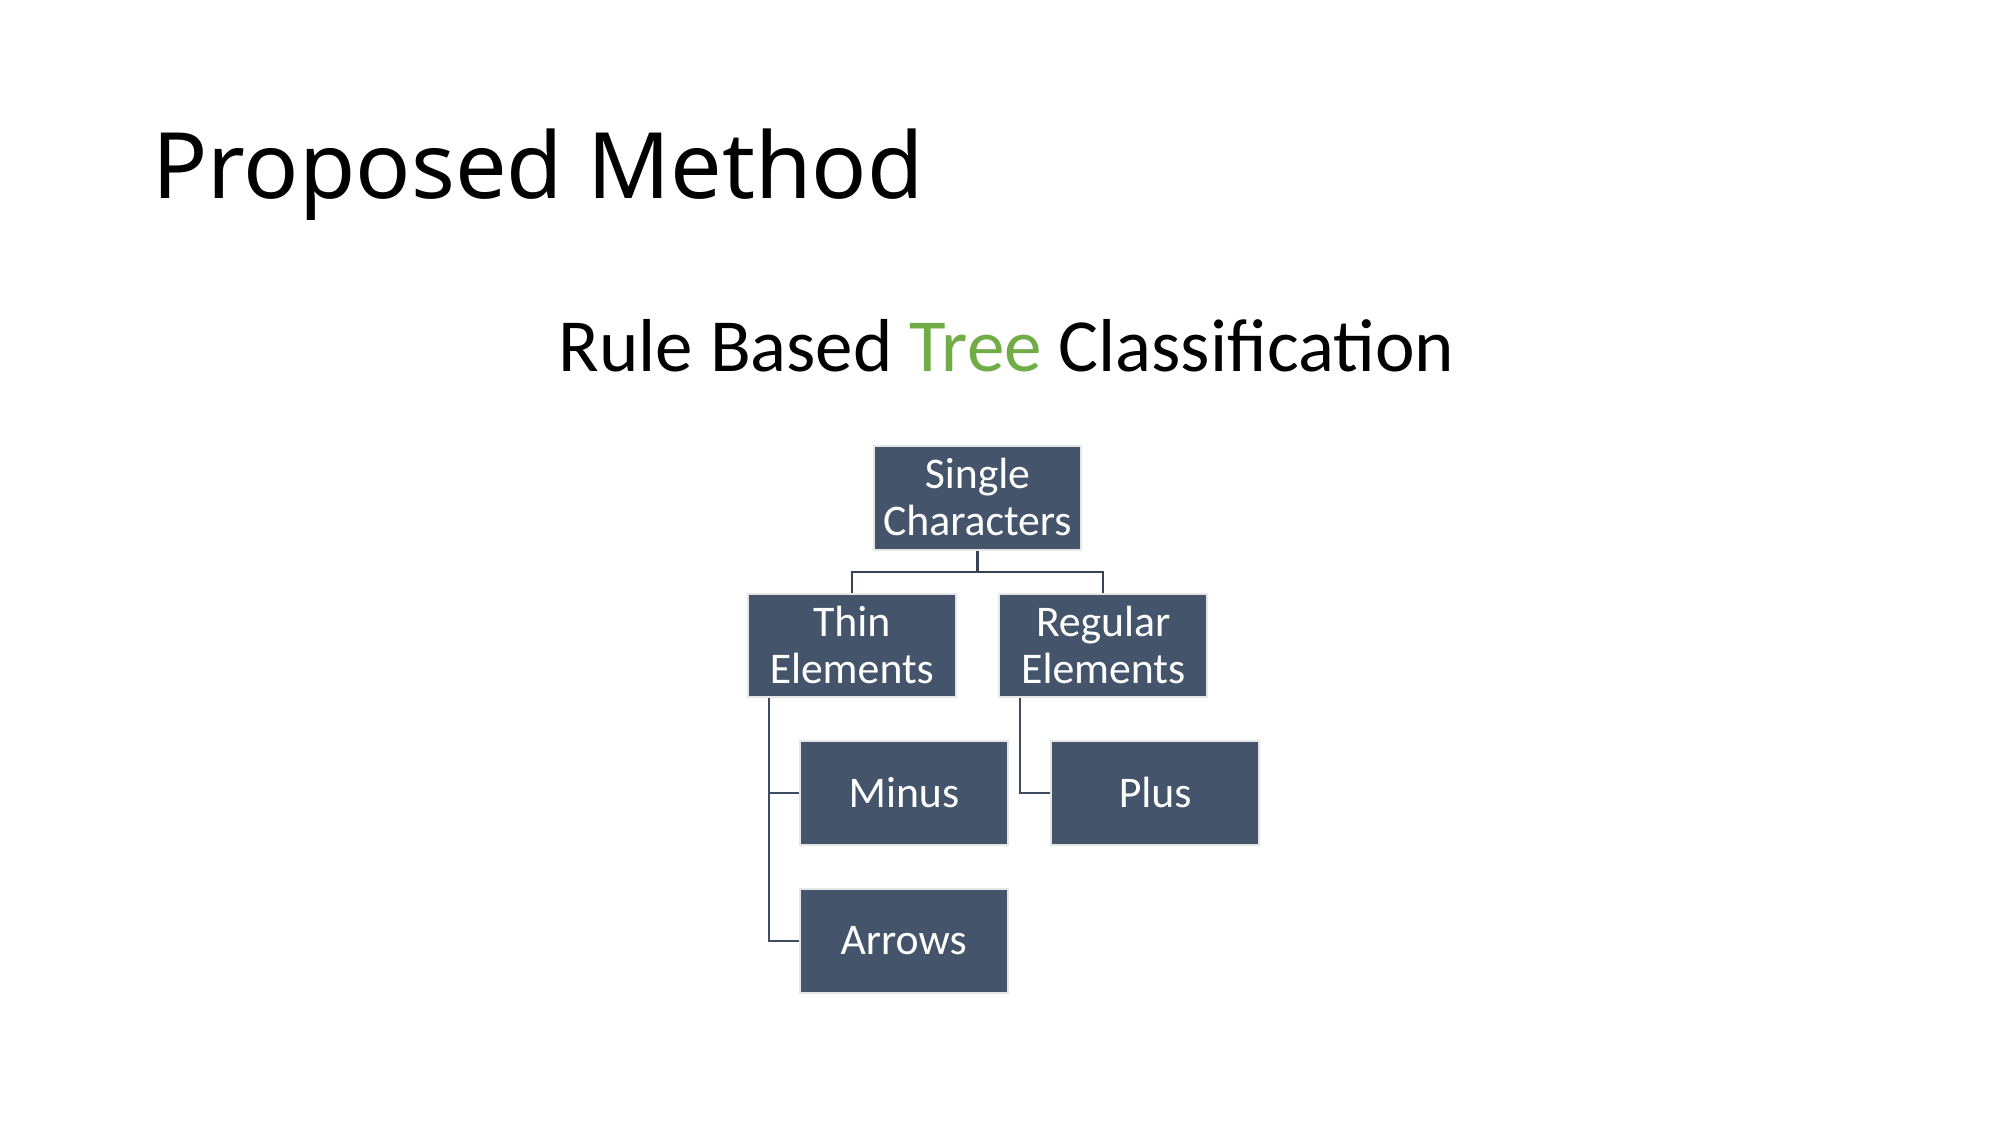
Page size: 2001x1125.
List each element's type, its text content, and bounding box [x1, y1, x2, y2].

list Rule Based Tree Classification [137, 299, 1863, 1014]
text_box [308, 445, 1699, 993]
title Proposed Method [137, 59, 1863, 278]
